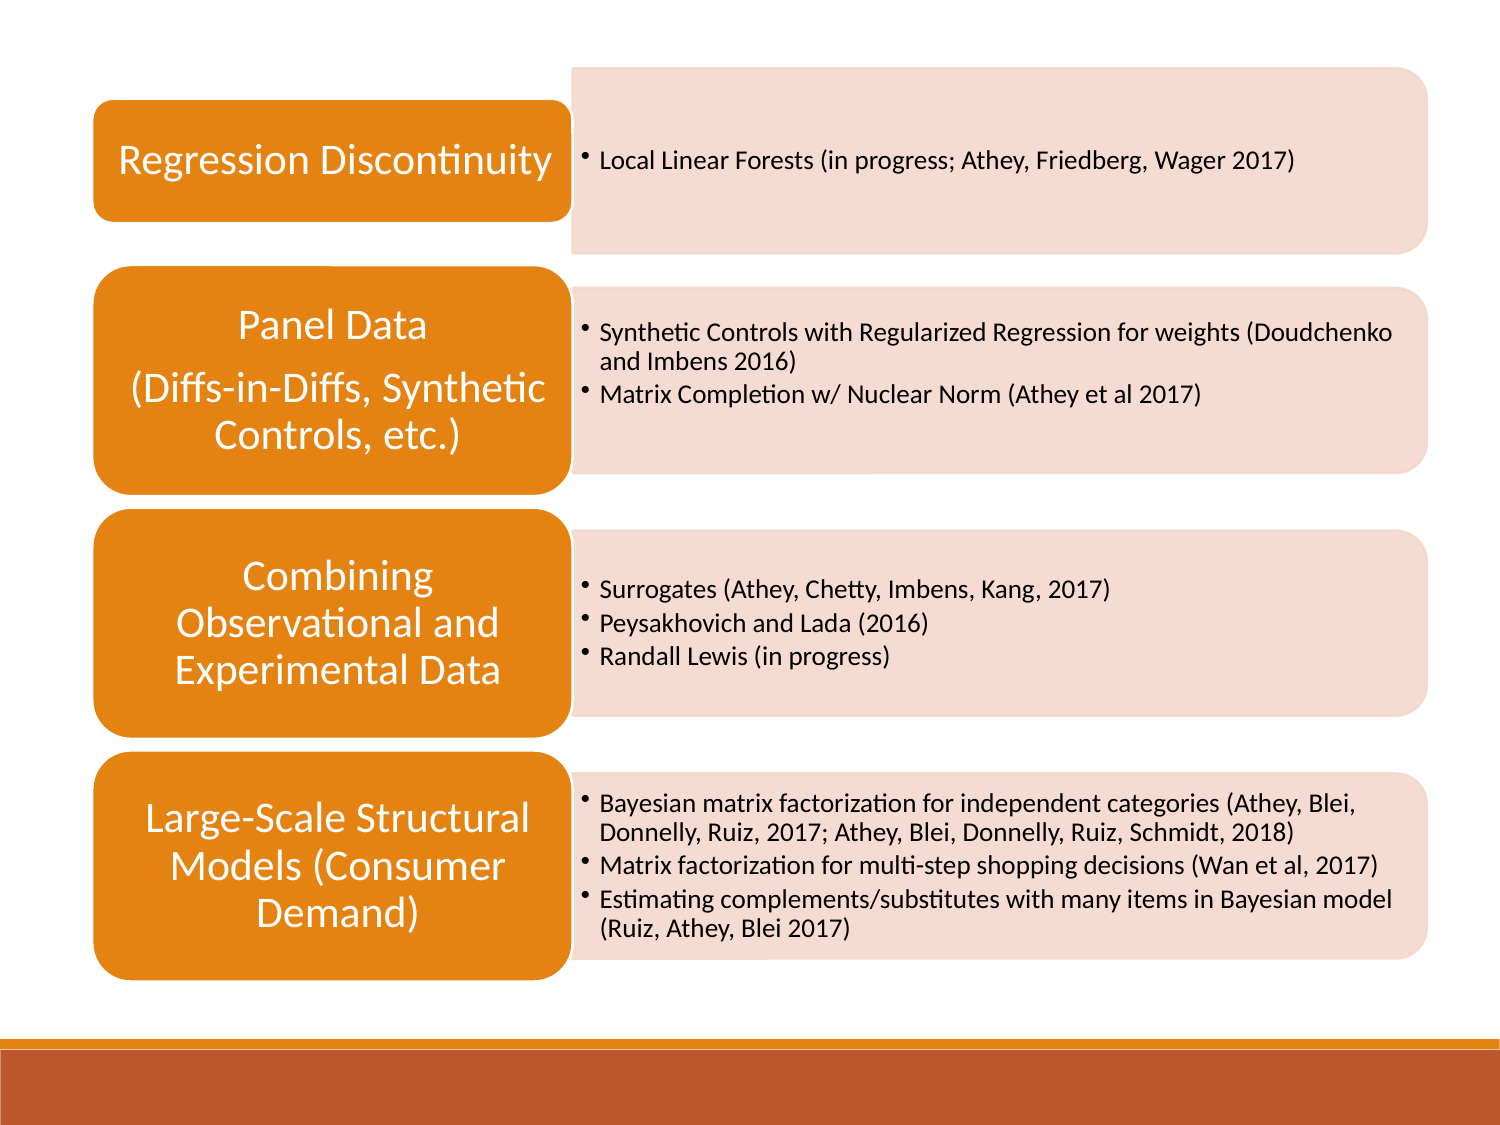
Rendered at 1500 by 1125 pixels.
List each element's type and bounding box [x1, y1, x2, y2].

text_box [91, 67, 1428, 983]
